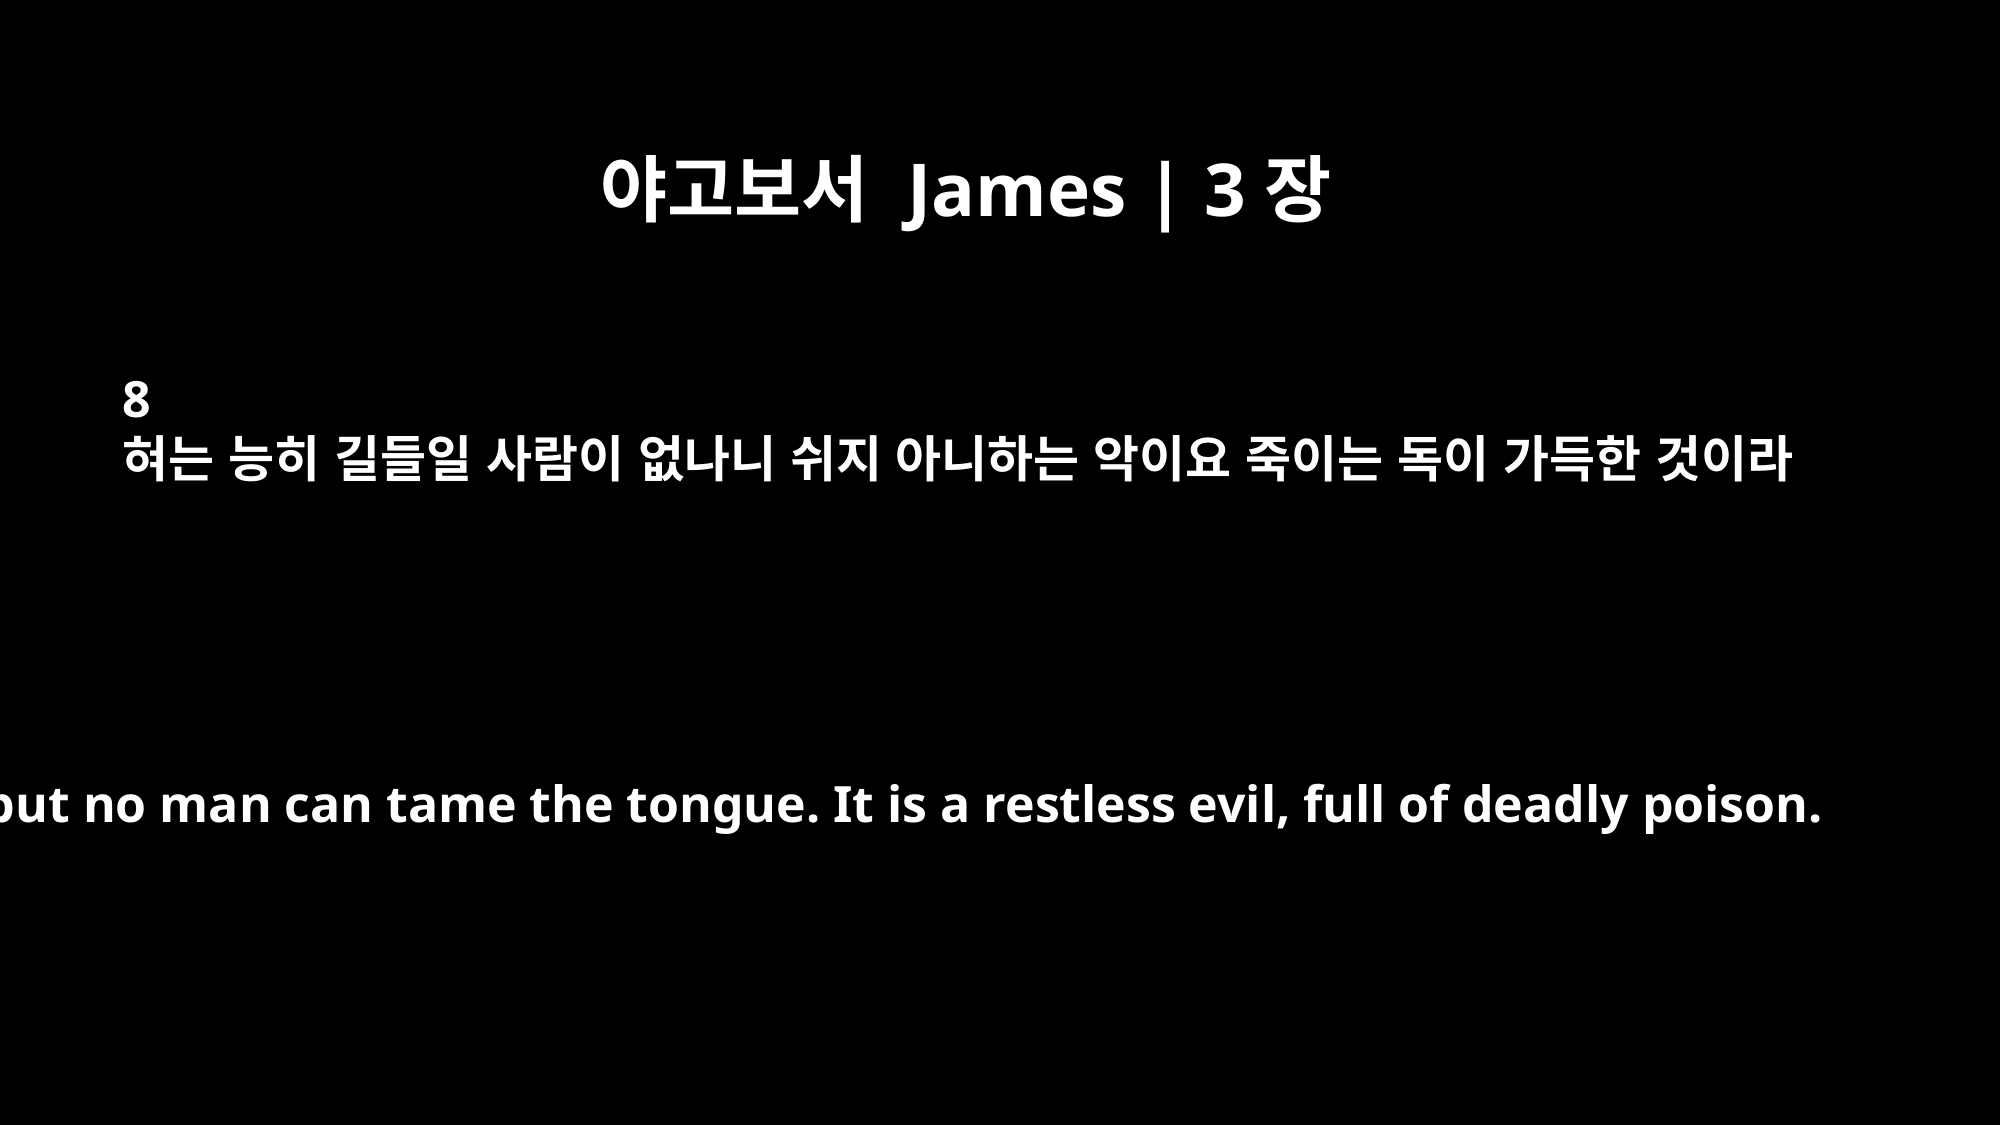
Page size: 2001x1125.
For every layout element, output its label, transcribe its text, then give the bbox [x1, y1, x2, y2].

text_box 야고보서 James | 3장 [585, 136, 1347, 239]
text_box but no man can tame the tongue. It is a restless evil, full of deadly poison. [0, 764, 1839, 840]
text_box 8 혀는 능히 길들일 사람이 없나니 쉬지 아니하는 악이요 죽이는 독이 가득한 것이라 [107, 359, 1810, 495]
